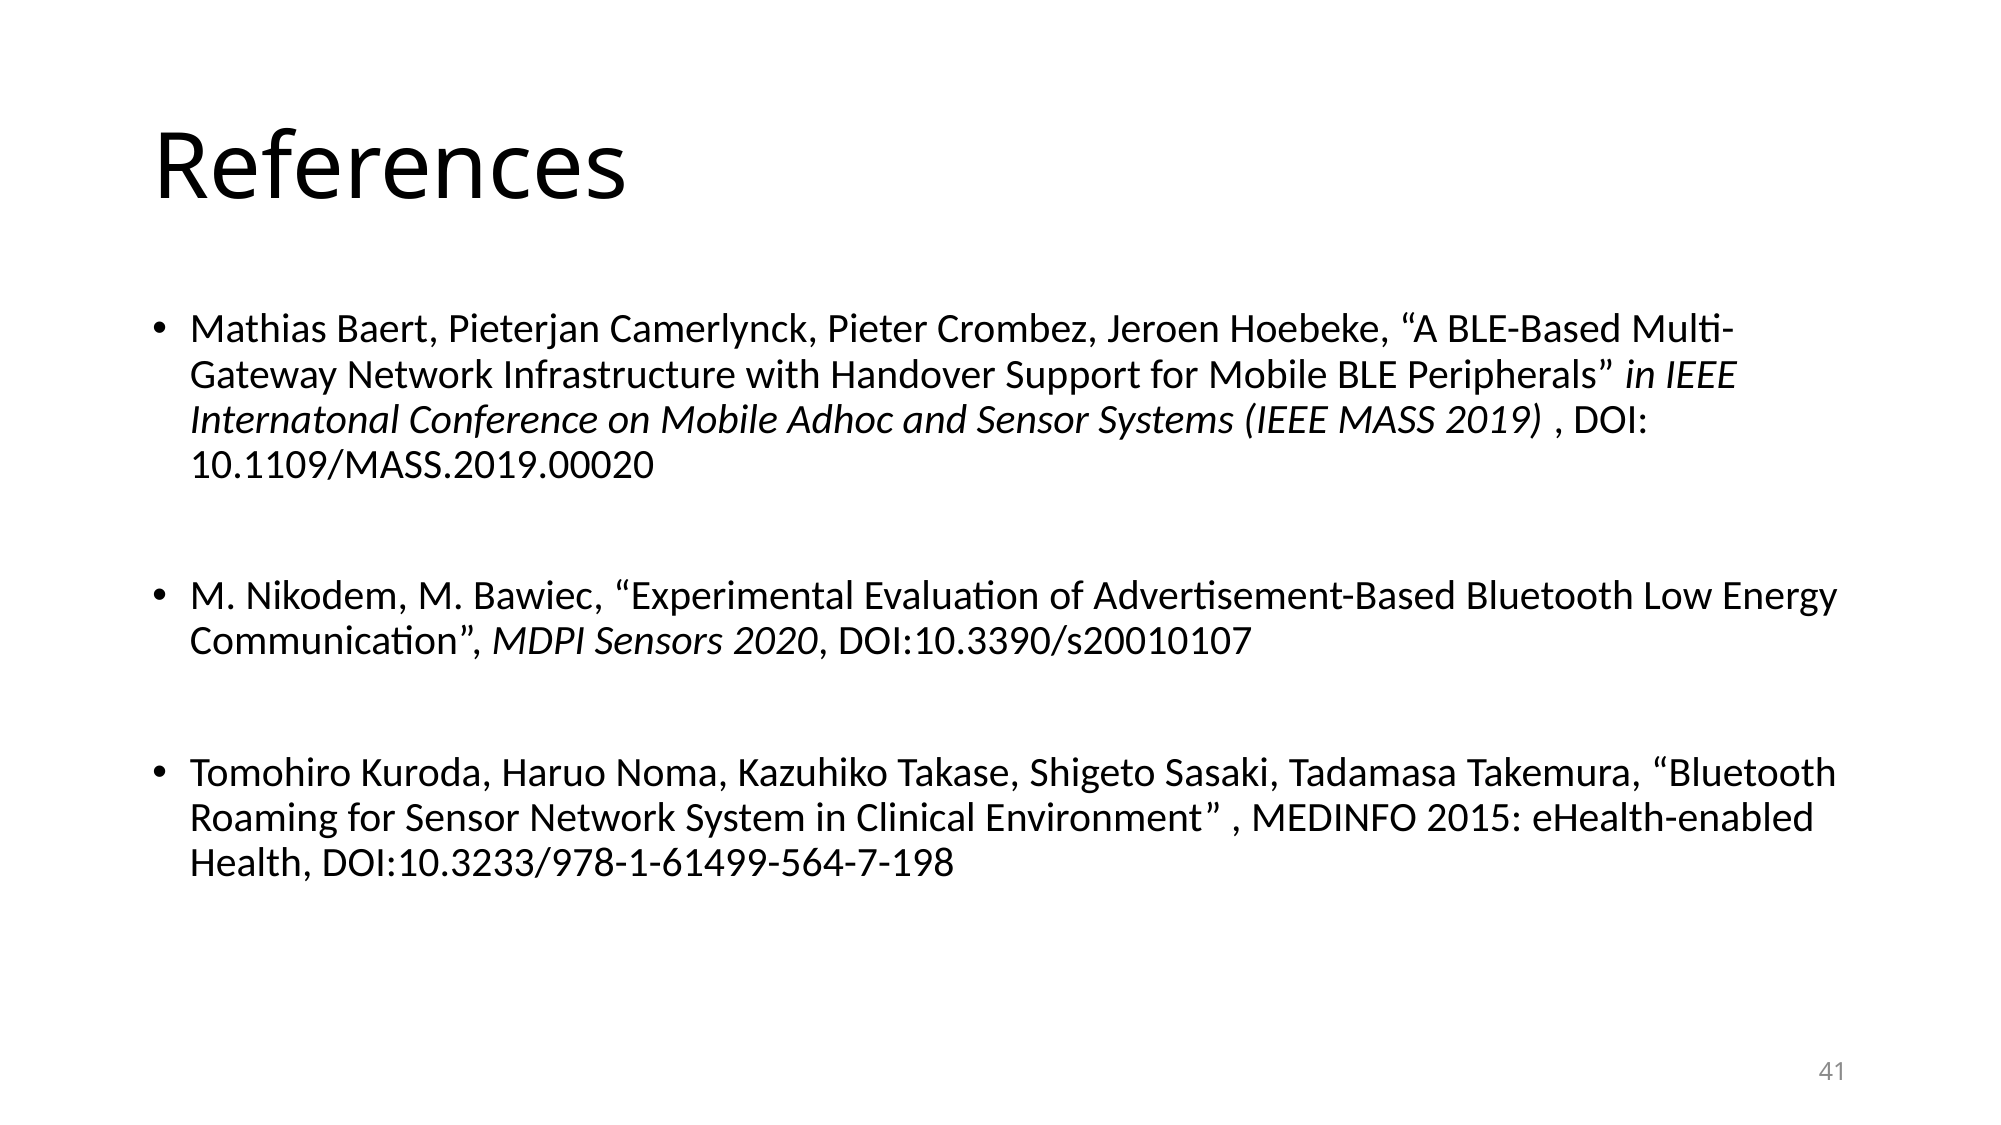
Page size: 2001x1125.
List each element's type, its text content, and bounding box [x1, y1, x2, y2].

list Mathias Baert, Pieterjan Camerlynck, Pieter Crombez, Jeroen Hoebeke, “A BLE-Based Multi-Gateway Network Infrastructure with Handover Support for Mobile BLE Peripherals” in IEEE Internatonal Conference on Mobile Adhoc and Sensor Systems (IEEE MASS 2019) , DOI: 10.1109/MASS.2019.00020 M. Nikodem, M. Bawiec, “Experimental Evaluation of Advertisement-Based Bluetooth Low Energy Communication”, MDPI Sensors 2020, DOI:10.3390/s20010107 Tomohiro Kuroda, Haruo Noma, Kazuhiko Takase, Shigeto Sasaki, Tadamasa Takemura, “Bluetooth Roaming for Sensor Network System in Clinical Environment” , MEDINFO 2015: eHealth-enabled Health, DOI:10.3233/978-1-61499-564-7-198 [137, 299, 1863, 1014]
title References [137, 59, 1863, 278]
slide_number 41 [1412, 1042, 1863, 1103]
